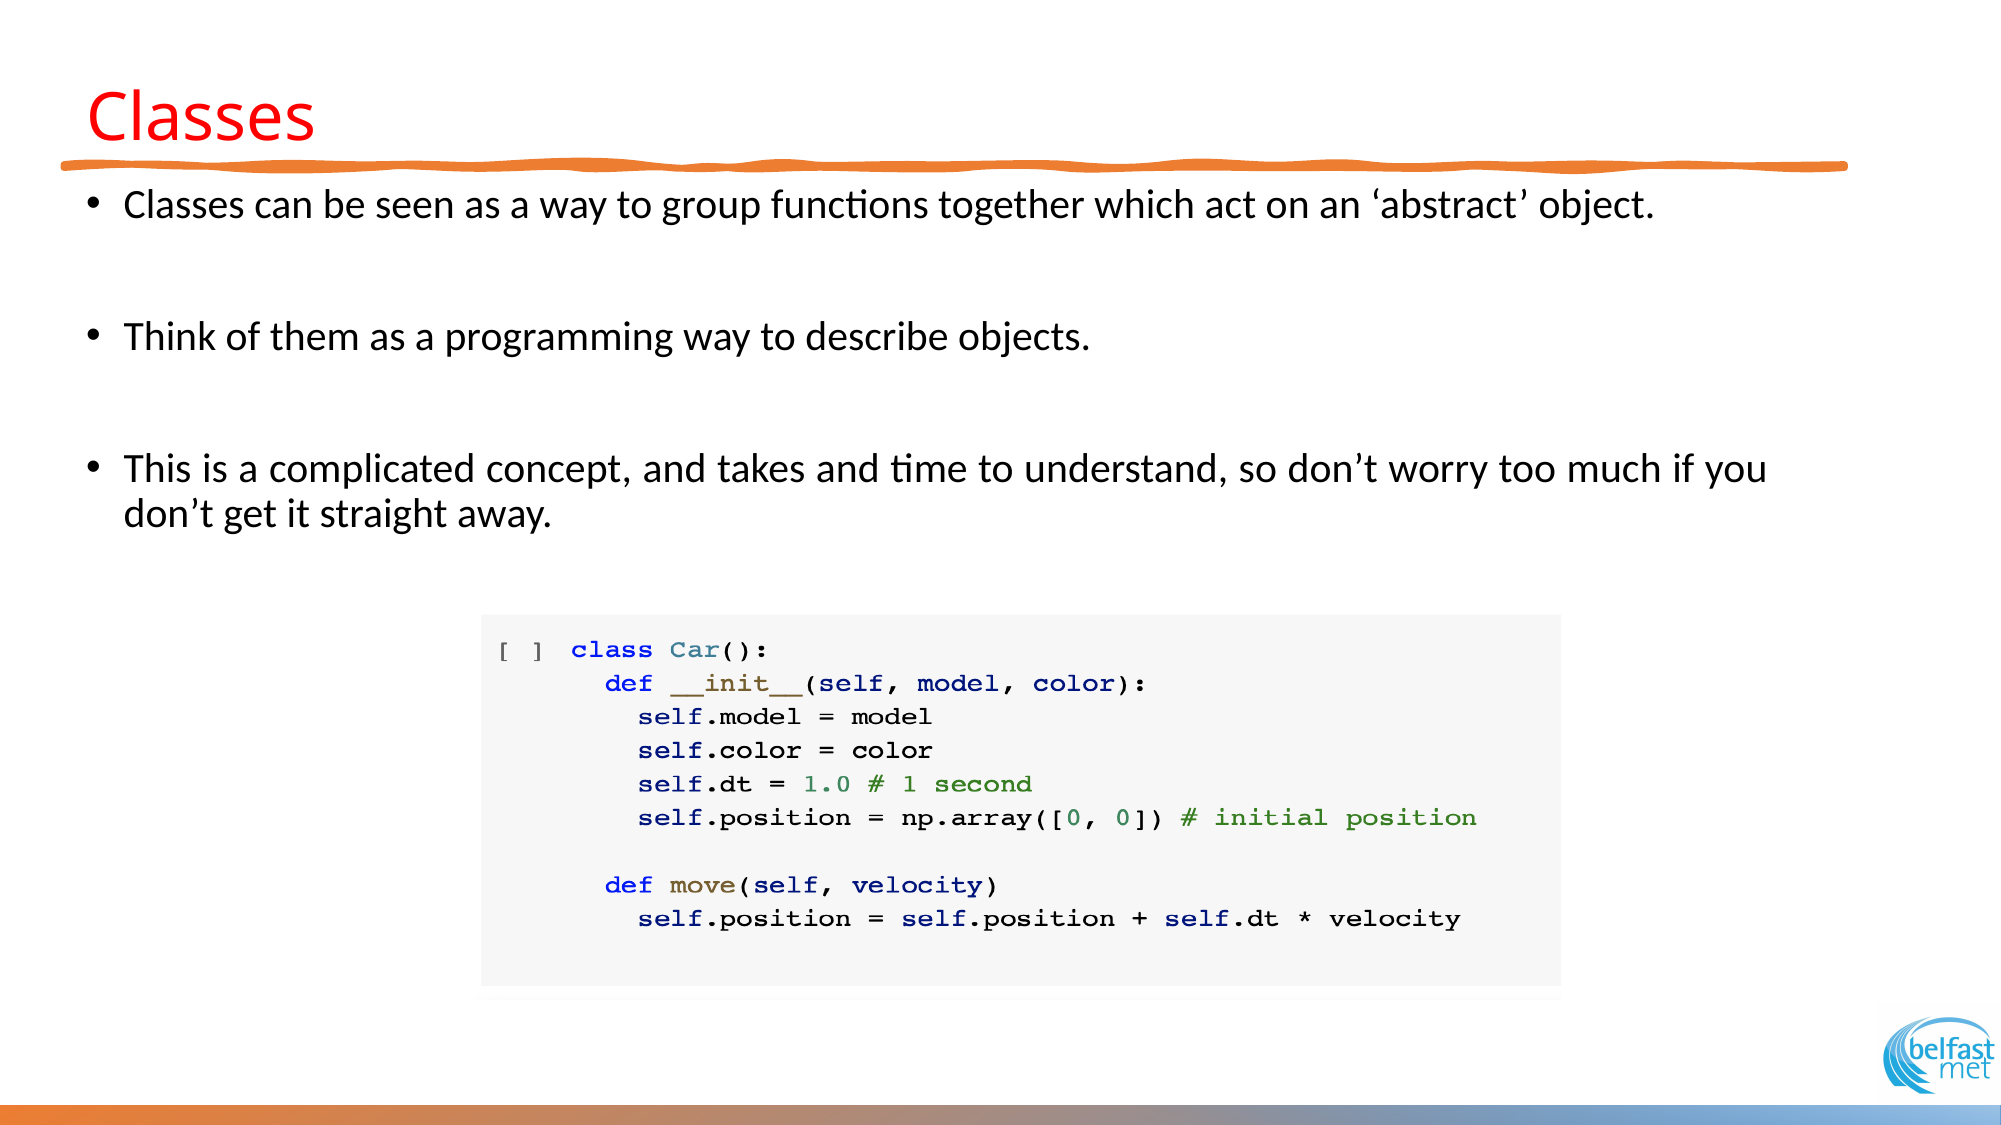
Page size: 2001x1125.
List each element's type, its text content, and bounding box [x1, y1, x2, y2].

picture [1877, 1003, 2000, 1105]
list Classes can be seen as a way to group functions together which act on an ‘abstract’ object. Think of them as a programming way to describe objects. This is a complicated concept, and takes and time to understand, so don’t worry too much if you don’t get it straight away. [65, 162, 1789, 786]
title Classes [65, 62, 1748, 162]
picture [473, 607, 1561, 1000]
